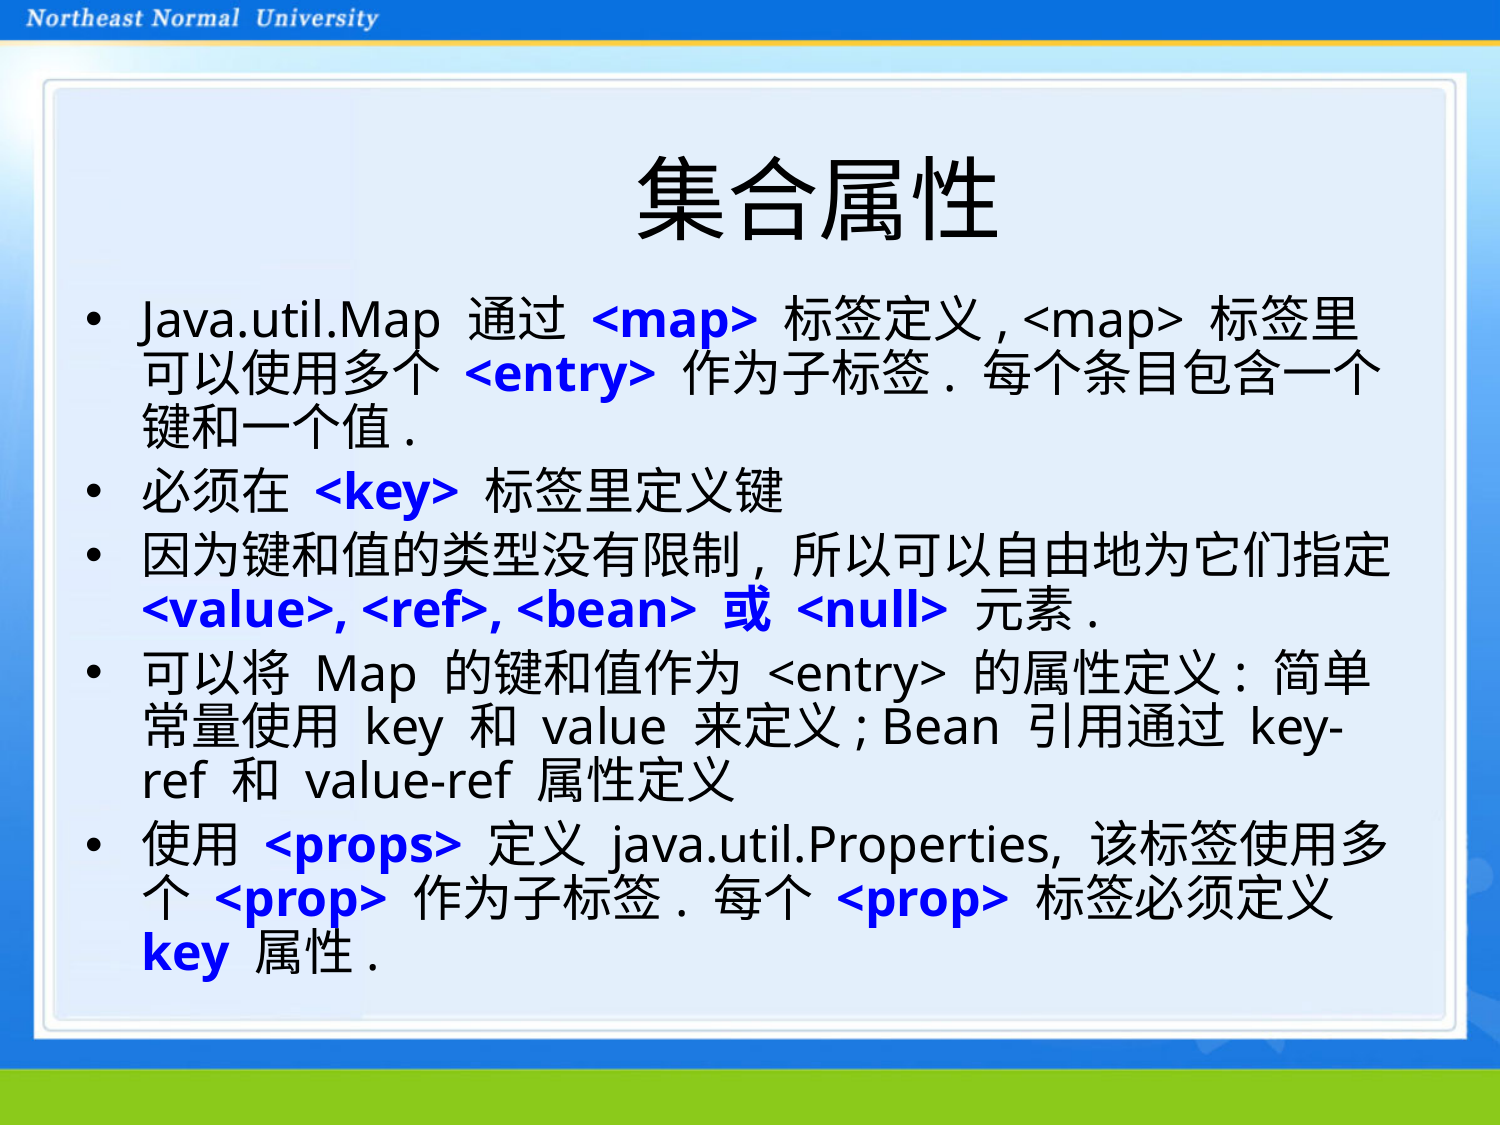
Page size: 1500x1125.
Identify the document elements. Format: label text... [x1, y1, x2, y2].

picture [0, 0, 1500, 1125]
list Java.util.Map 通过 <map> 标签定义, <map> 标签里可以使用多个 <entry> 作为子标签. 每个条目包含一个键和一个值. 必须在 <key> 标签里定义键 因为键和值的类型没有限制, 所以可以自由地为它们指定 <value>, <ref>, <bean> 或 <null> 元素. 可以将 Map 的键和值作为 <entry> 的属性定义: 简单常量使用 key 和 value 来定义; Bean 引用通过 key-ref 和 value-ref 属性定义 使用 <props> 定义 java.util.Properties, 该标签使用多个 <prop> 作为子标签. 每个 <prop> 标签必须定义 key 属性. [70, 286, 1424, 1000]
title 集合属性 [144, 114, 1495, 279]
